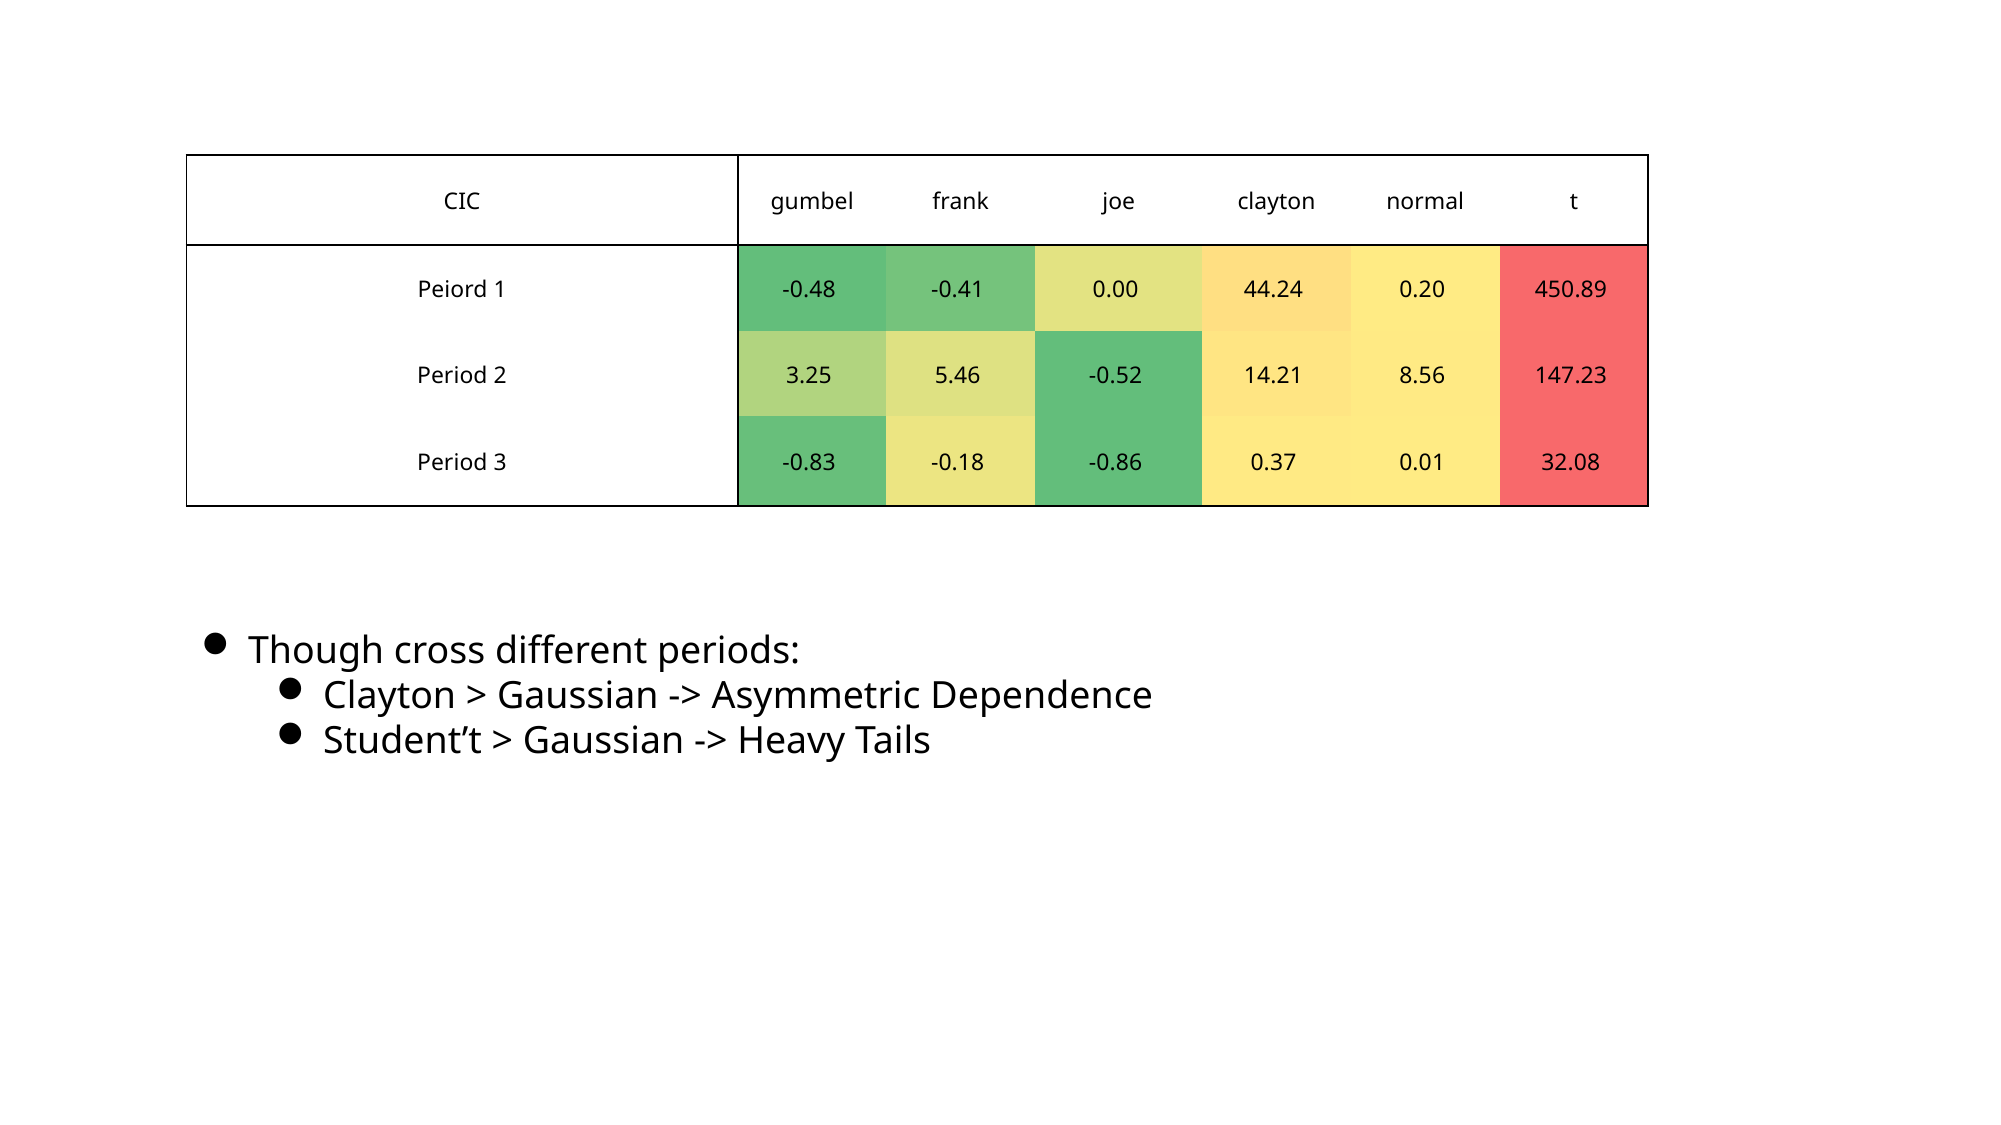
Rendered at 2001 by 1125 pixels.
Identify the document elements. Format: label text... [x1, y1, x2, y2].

table_cell Period 2 [187, 331, 737, 416]
table_cell 0.20 [1351, 246, 1500, 331]
table_header joe [1035, 156, 1202, 244]
table_cell 3.25 [739, 331, 886, 416]
table_header gumbel [739, 156, 886, 244]
table_cell -0.41 [886, 246, 1035, 331]
table_header frank [886, 156, 1035, 244]
table_cell 8.56 [1351, 331, 1500, 416]
table_cell 0.01 [1351, 416, 1500, 505]
table_header clayton [1202, 156, 1351, 244]
table_cell Period 3 [187, 416, 737, 505]
table_cell 44.24 [1202, 246, 1351, 331]
table_header normal [1351, 156, 1500, 244]
table_cell -0.48 [739, 246, 886, 331]
table_cell 0.00 [1035, 246, 1202, 331]
table_cell 32.08 [1500, 416, 1647, 505]
table_cell 0.37 [1202, 416, 1351, 505]
table_cell -0.86 [1035, 416, 1202, 505]
text_box Though cross different periods: Clayton > Gaussian -> Asymmetric Dependence Student’t > Gaussian -> Heavy Tails [186, 618, 1911, 769]
table_header t [1500, 156, 1647, 244]
table_cell -0.52 [1035, 331, 1202, 416]
table_cell Peiord 1 [187, 246, 737, 331]
table_cell -0.18 [886, 416, 1035, 505]
table_header CIC [187, 156, 737, 244]
table_cell 5.46 [886, 331, 1035, 416]
table_cell 14.21 [1202, 331, 1351, 416]
table_cell 147.23 [1500, 331, 1647, 416]
table_cell -0.83 [739, 416, 886, 505]
table_cell 450.89 [1500, 246, 1647, 331]
